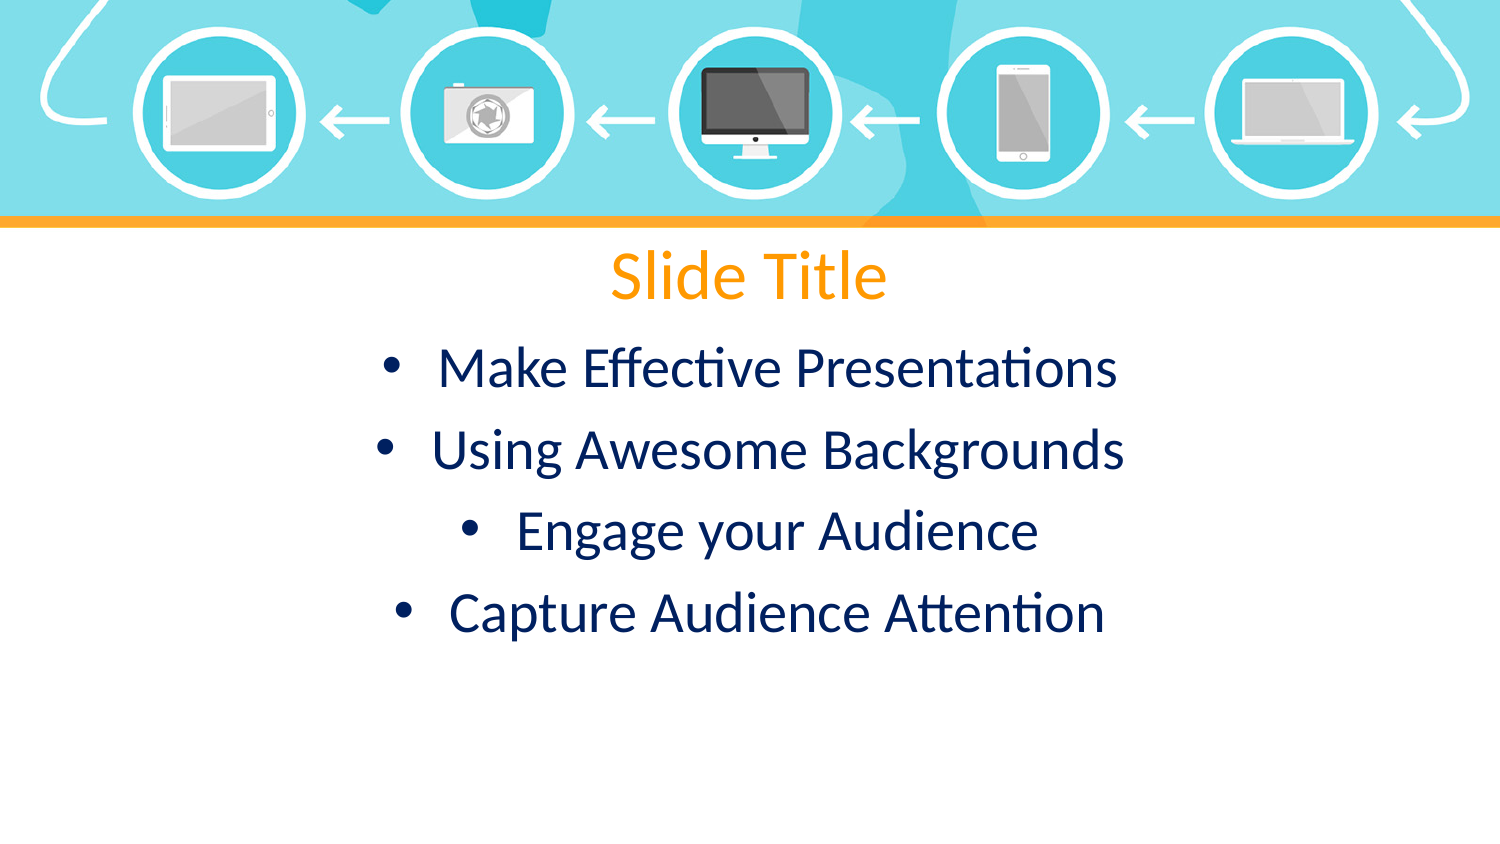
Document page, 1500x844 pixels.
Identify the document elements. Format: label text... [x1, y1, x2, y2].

picture [0, 0, 1500, 844]
title Slide Title [73, 221, 1427, 321]
list Make Effective Presentations Using Awesome Backgrounds Engage your Audience Capture Audience Attention [73, 321, 1427, 773]
